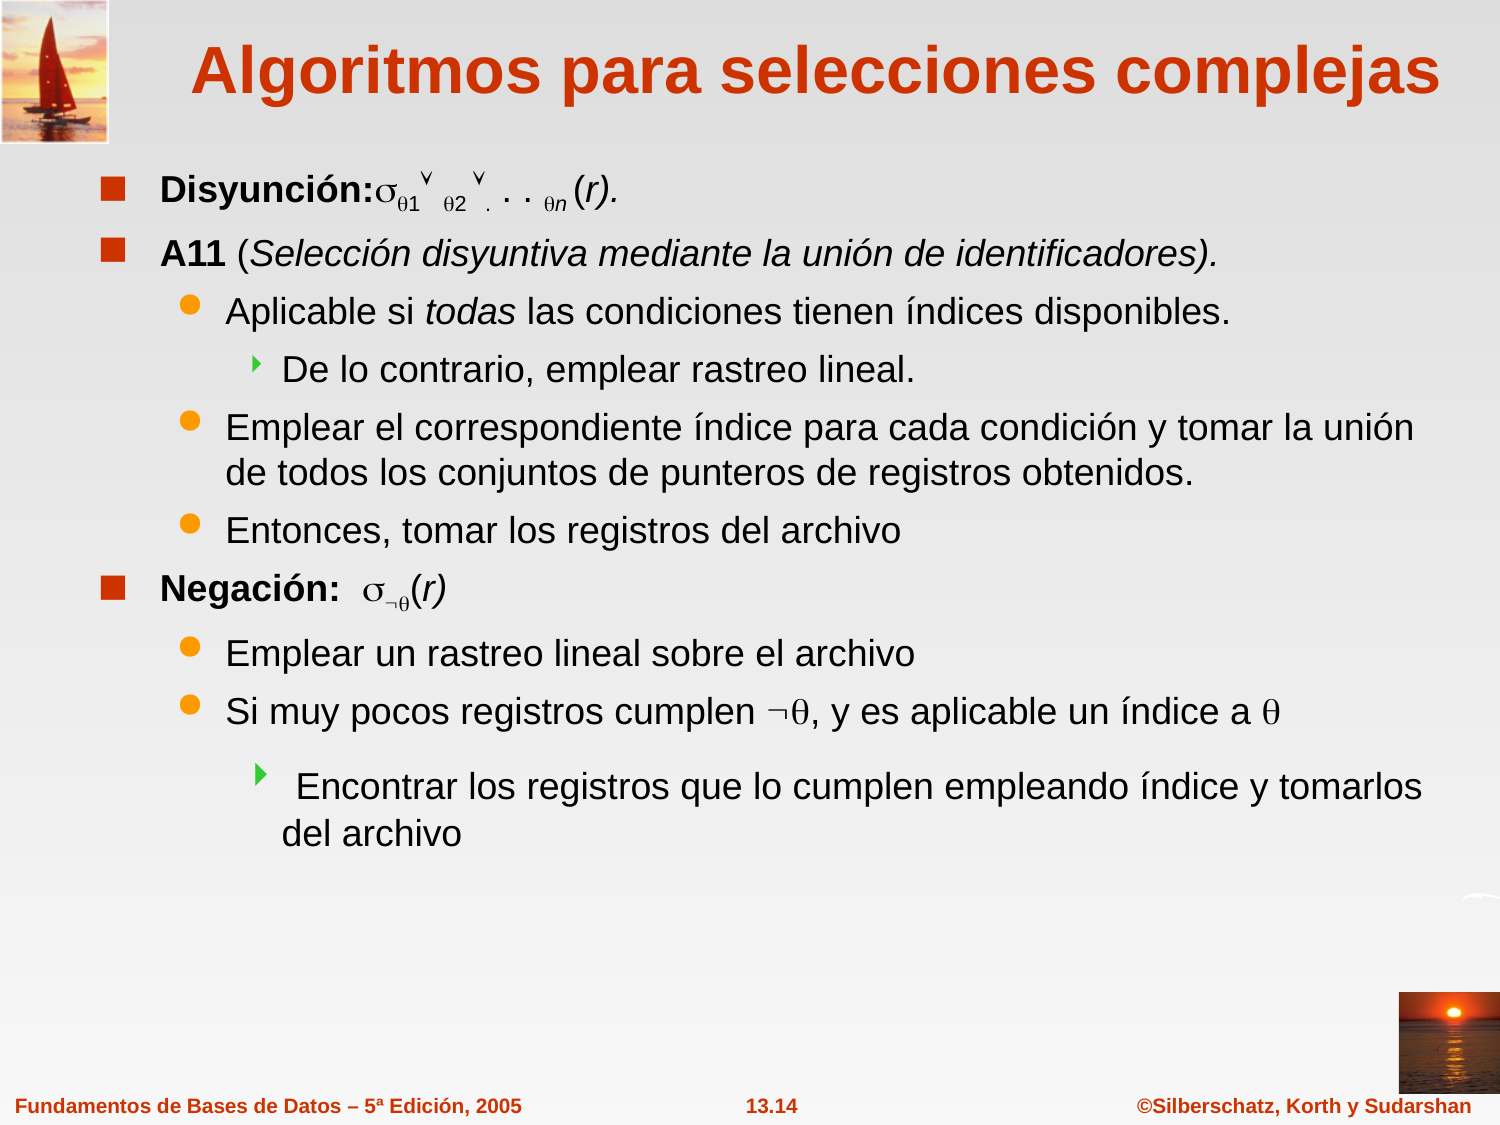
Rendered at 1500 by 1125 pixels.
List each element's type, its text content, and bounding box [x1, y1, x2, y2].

picture [0, 0, 109, 144]
picture [1398, 992, 1500, 1094]
title Algoritmos para selecciones complejas [153, 13, 1480, 115]
list Disyunción:1 2 . . . n (r). A11 (Selección disyuntiva mediante la unión de identificadores). Aplicable si todas las condiciones tienen índices disponibles. De lo contrario, emplear rastreo lineal. Emplear el correspondiente índice para cada condición y tomar la unión de todos los conjuntos de punteros de registros obtenidos. Entonces, tomar los registros del archivo Negación: (r) Emplear un rastreo lineal sobre el archivo Si muy pocos registros cumplen , y es aplicable un índice a  Encontrar los registros que lo cumplen empleando índice y tomarlos del archivo [88, 156, 1441, 1019]
